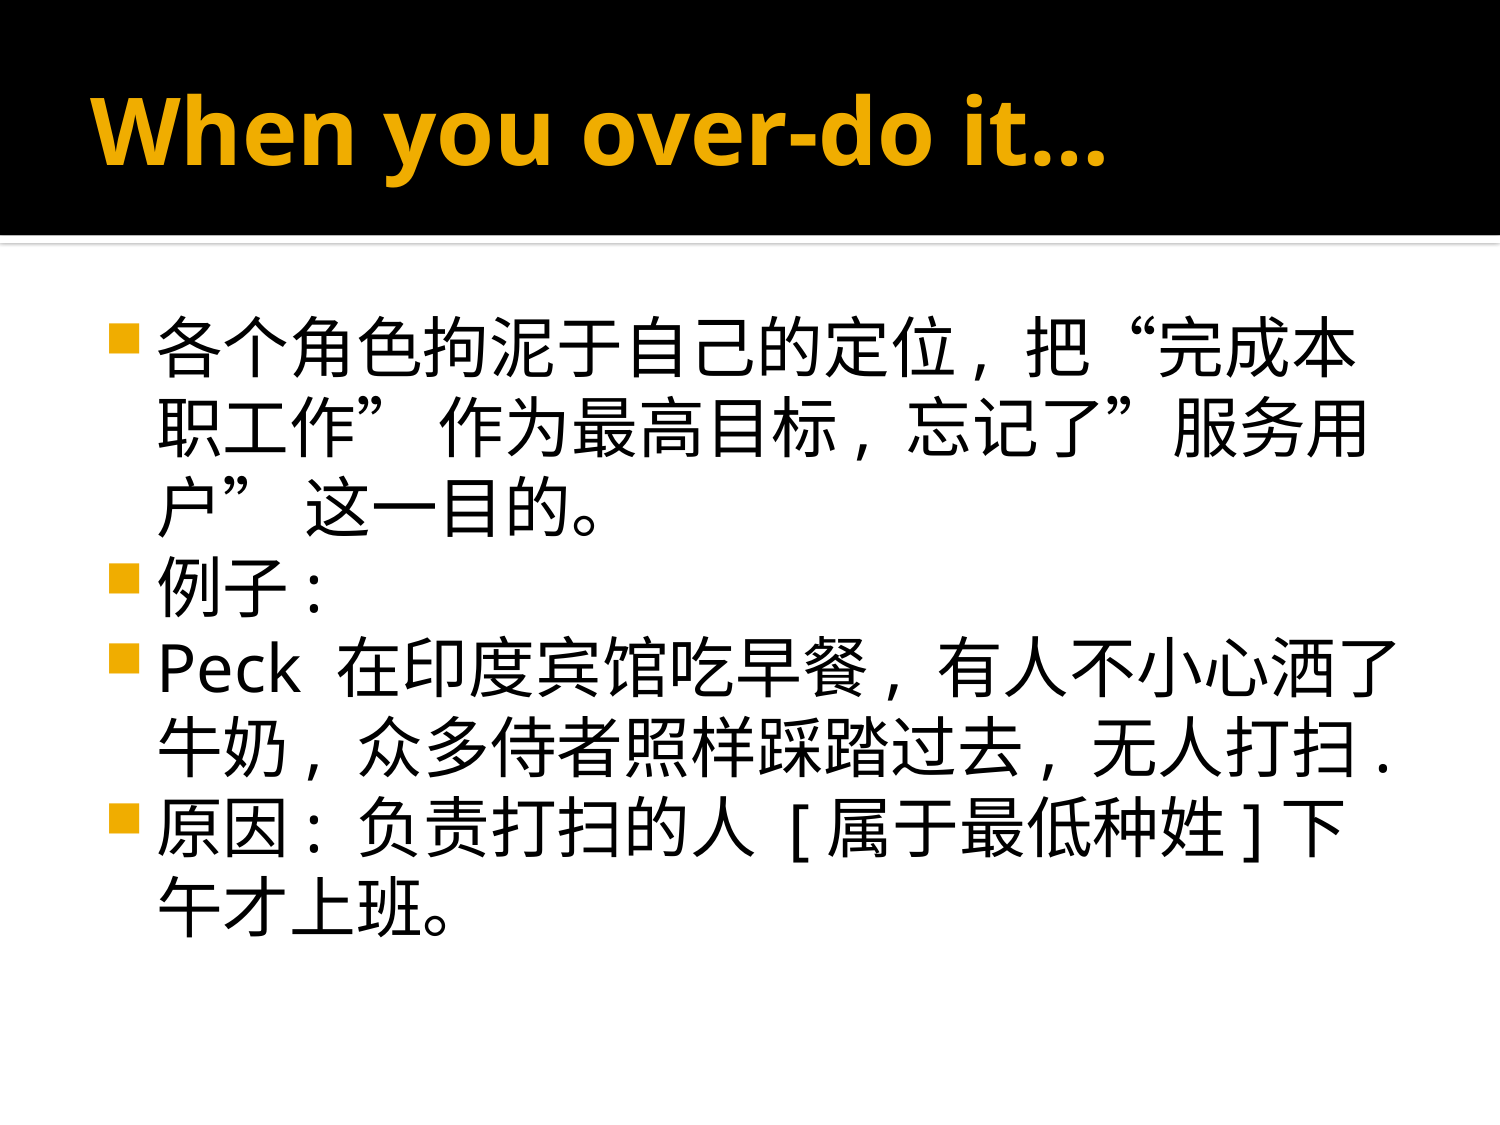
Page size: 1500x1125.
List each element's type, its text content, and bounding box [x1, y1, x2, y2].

list 各个角色拘泥于自己的定位, 把“完成本职工作” 作为最高目标, 忘记了”服务用户” 这一目的。 例子: Peck 在印度宾馆吃早餐, 有人不小心洒了牛奶, 众多侍者照样踩踏过去, 无人打扫. 原因: 负责打扫的人 [属于最低种姓]下午才上班。 [75, 291, 1425, 1050]
title When you over-do it… [75, 25, 1425, 231]
